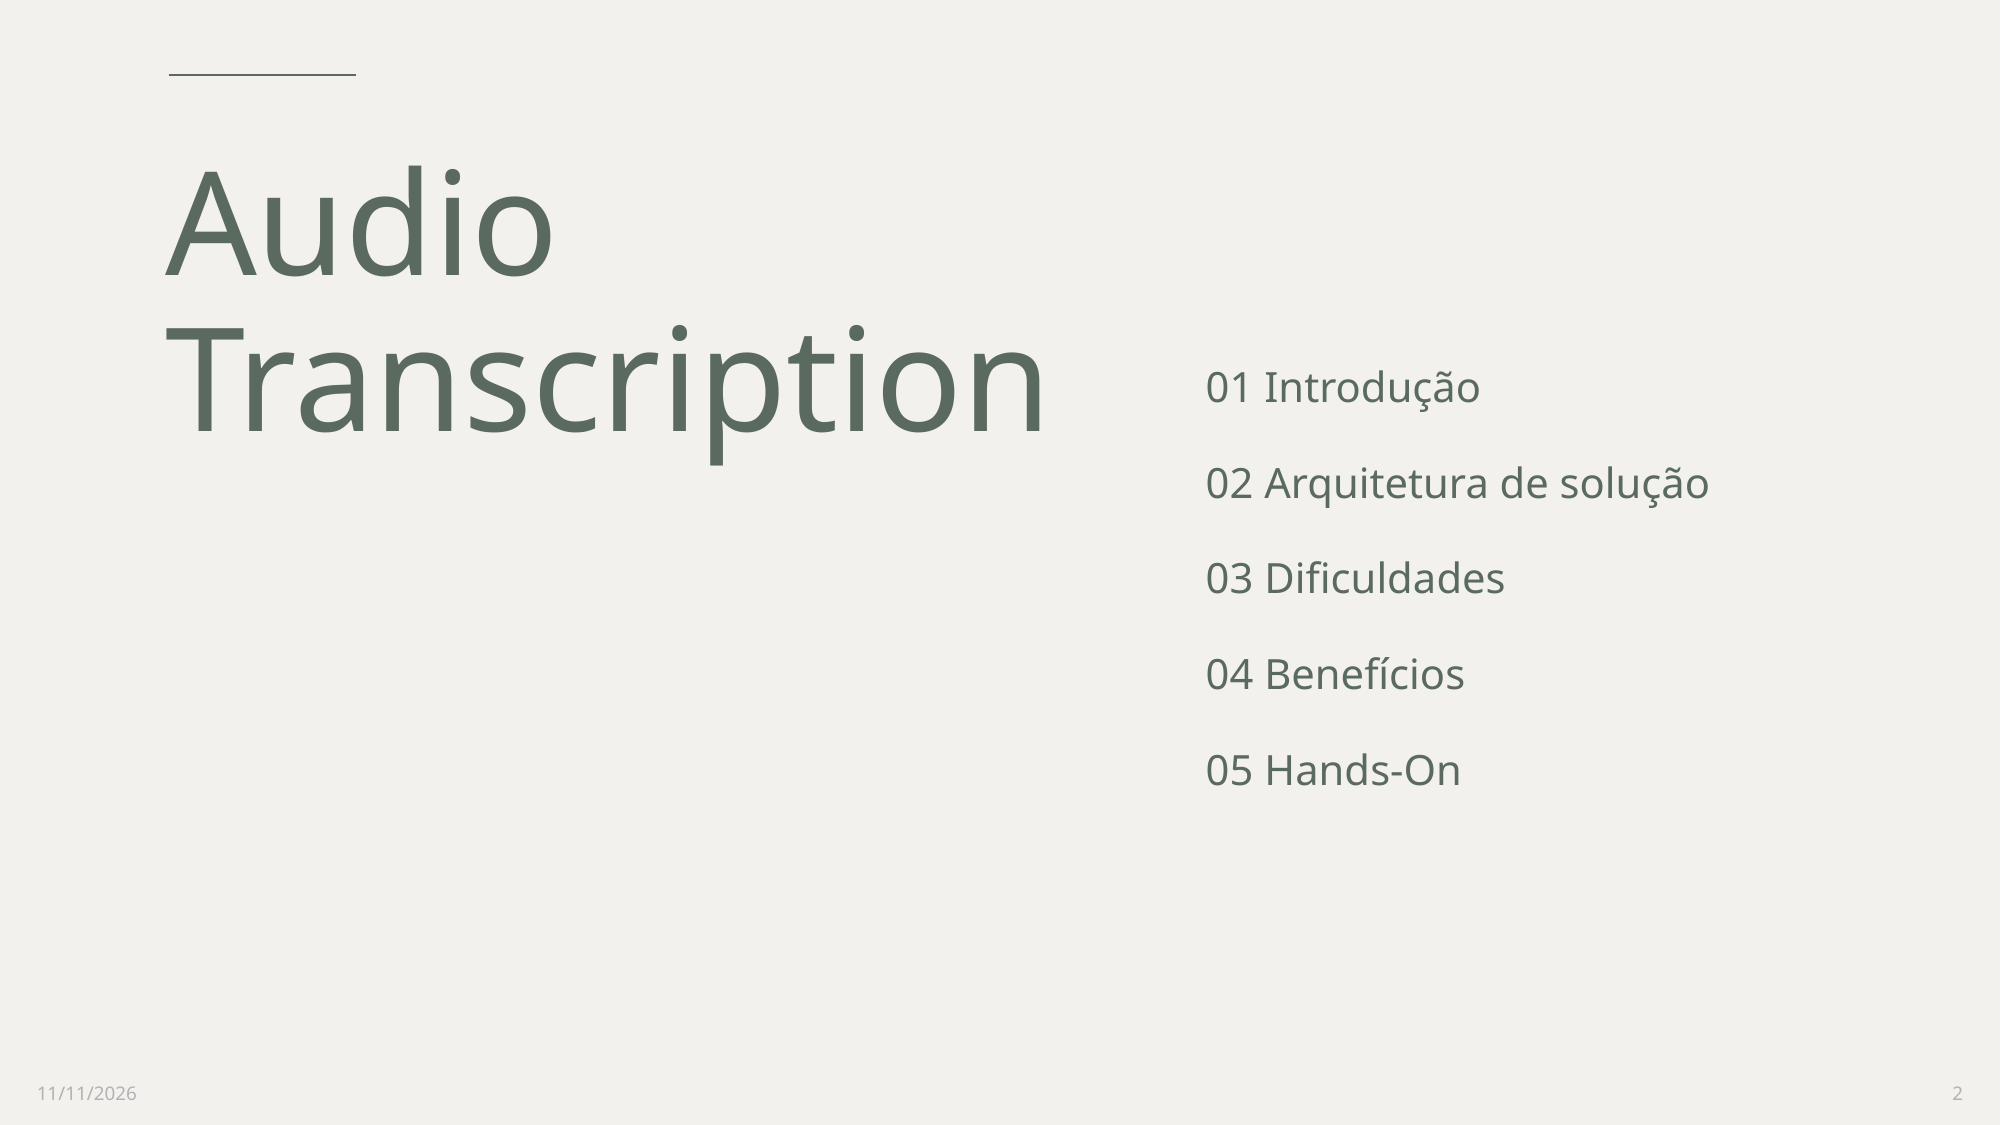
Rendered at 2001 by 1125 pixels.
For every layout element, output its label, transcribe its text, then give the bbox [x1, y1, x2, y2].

title Audio Transcription [150, 143, 1096, 512]
slide_number 2 [1528, 1064, 1979, 1124]
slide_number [21, 1064, 472, 1124]
list 01 Introdução 02 Arquitetura de solução 03 Dificuldades 04 Benefícios 05 Hands-On [1190, 328, 1957, 886]
